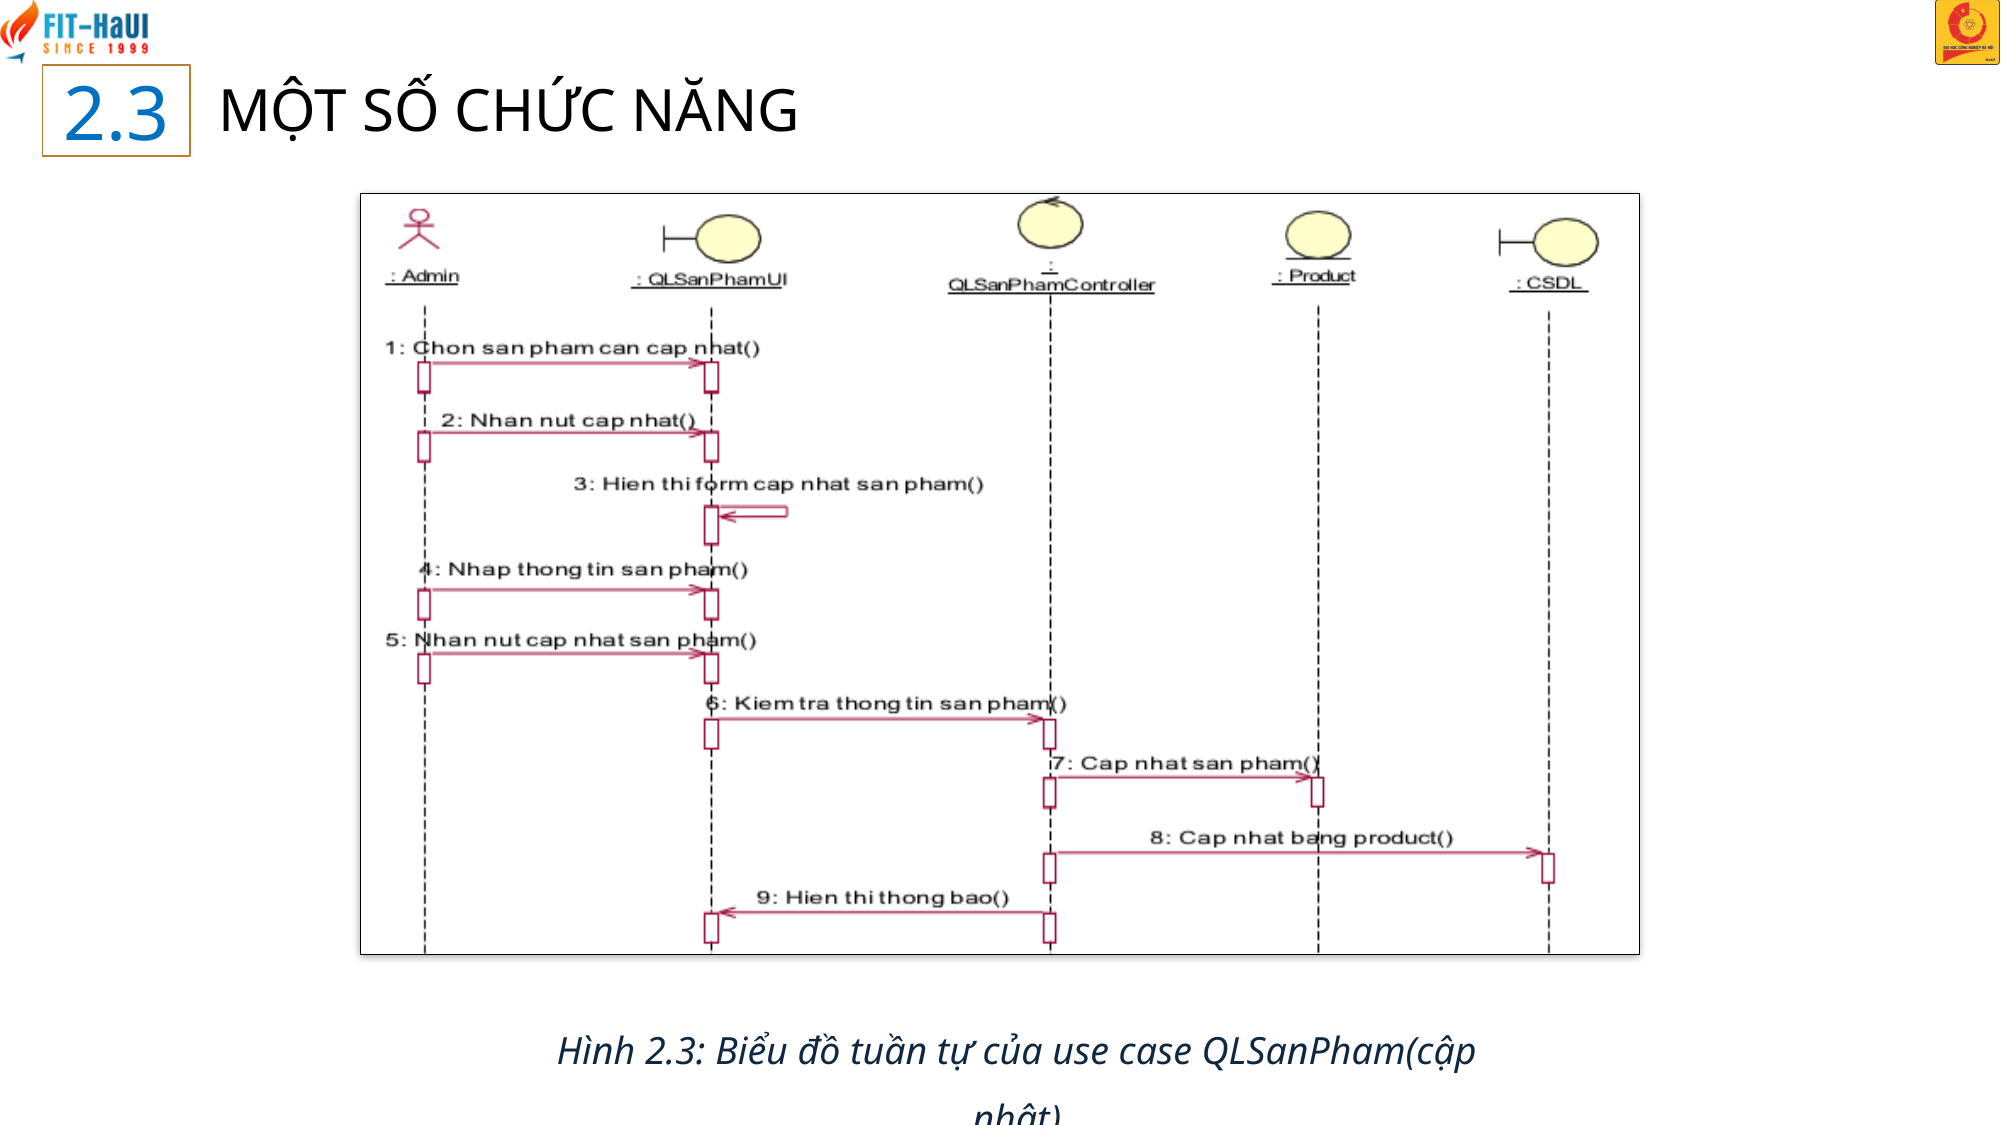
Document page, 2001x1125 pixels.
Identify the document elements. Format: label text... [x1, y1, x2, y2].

picture [0, 0, 149, 66]
picture [360, 193, 1640, 955]
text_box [42, 64, 1187, 157]
picture [1934, 0, 2000, 66]
text_box Hình 2.3: Biểu đồ tuần tự của use case QLSanPham(cập nhật) [516, 997, 1517, 1125]
